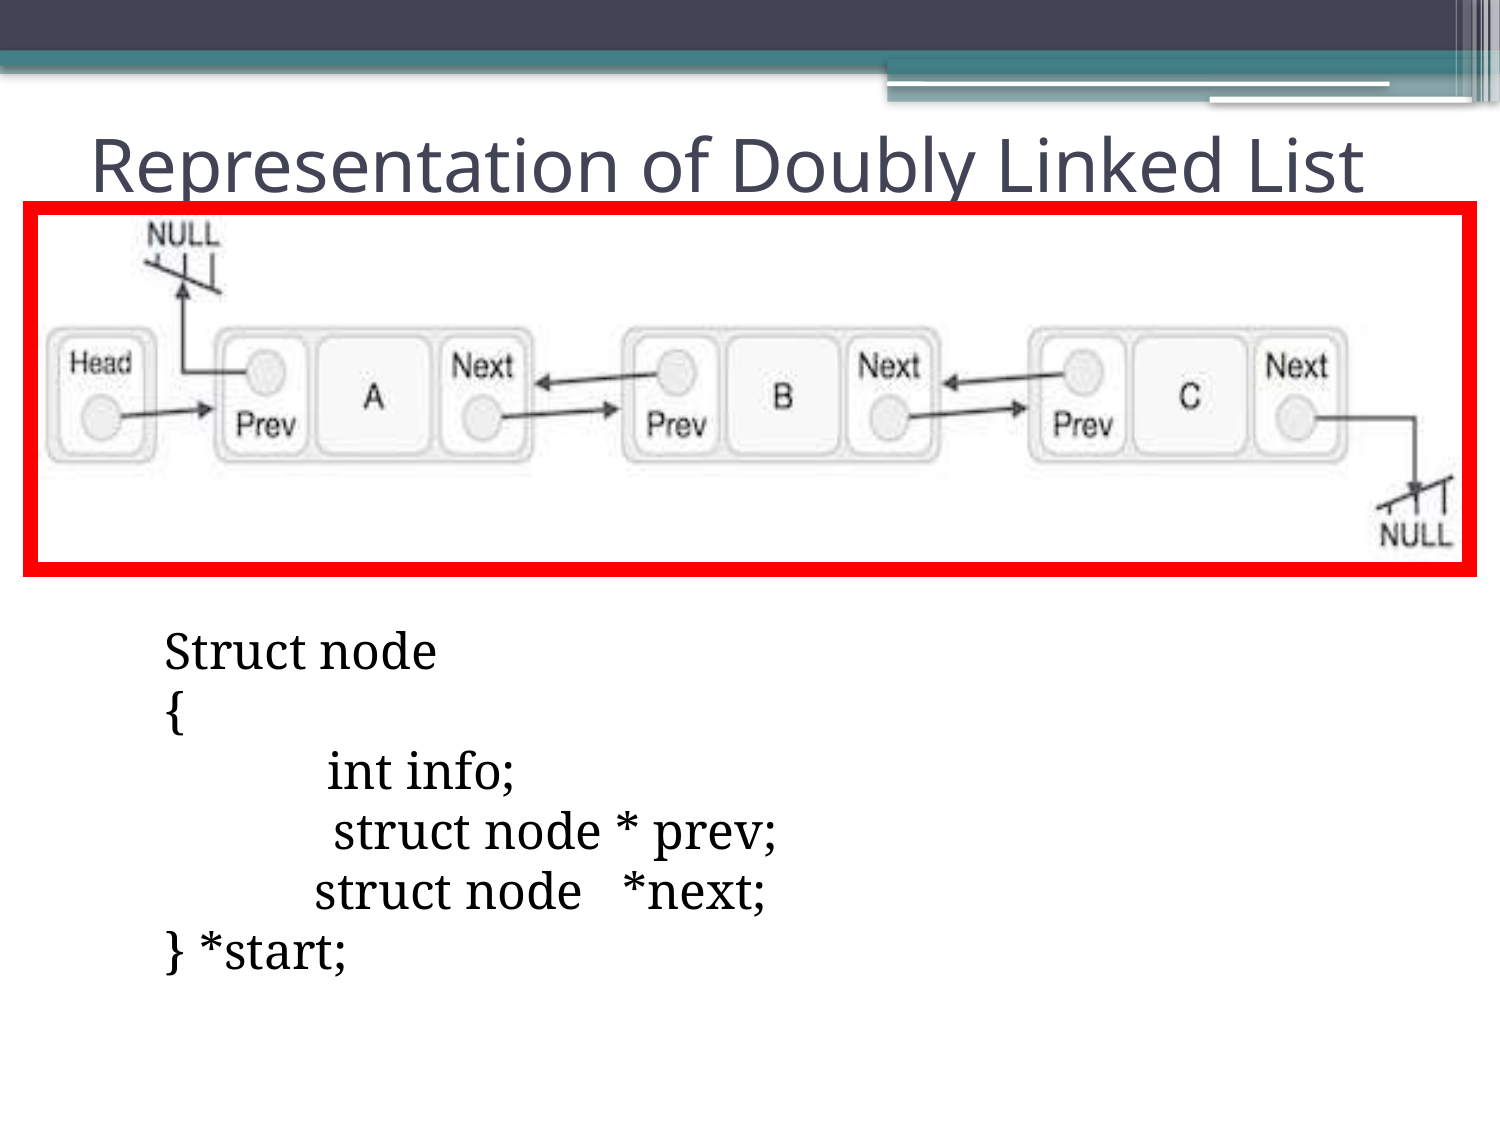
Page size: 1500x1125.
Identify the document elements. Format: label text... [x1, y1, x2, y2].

text_box Struct node { int info; struct node * prev; struct node *next; } *start; [150, 612, 938, 988]
title Representation of Doubly Linked List [75, 75, 1425, 201]
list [37, 215, 1463, 563]
